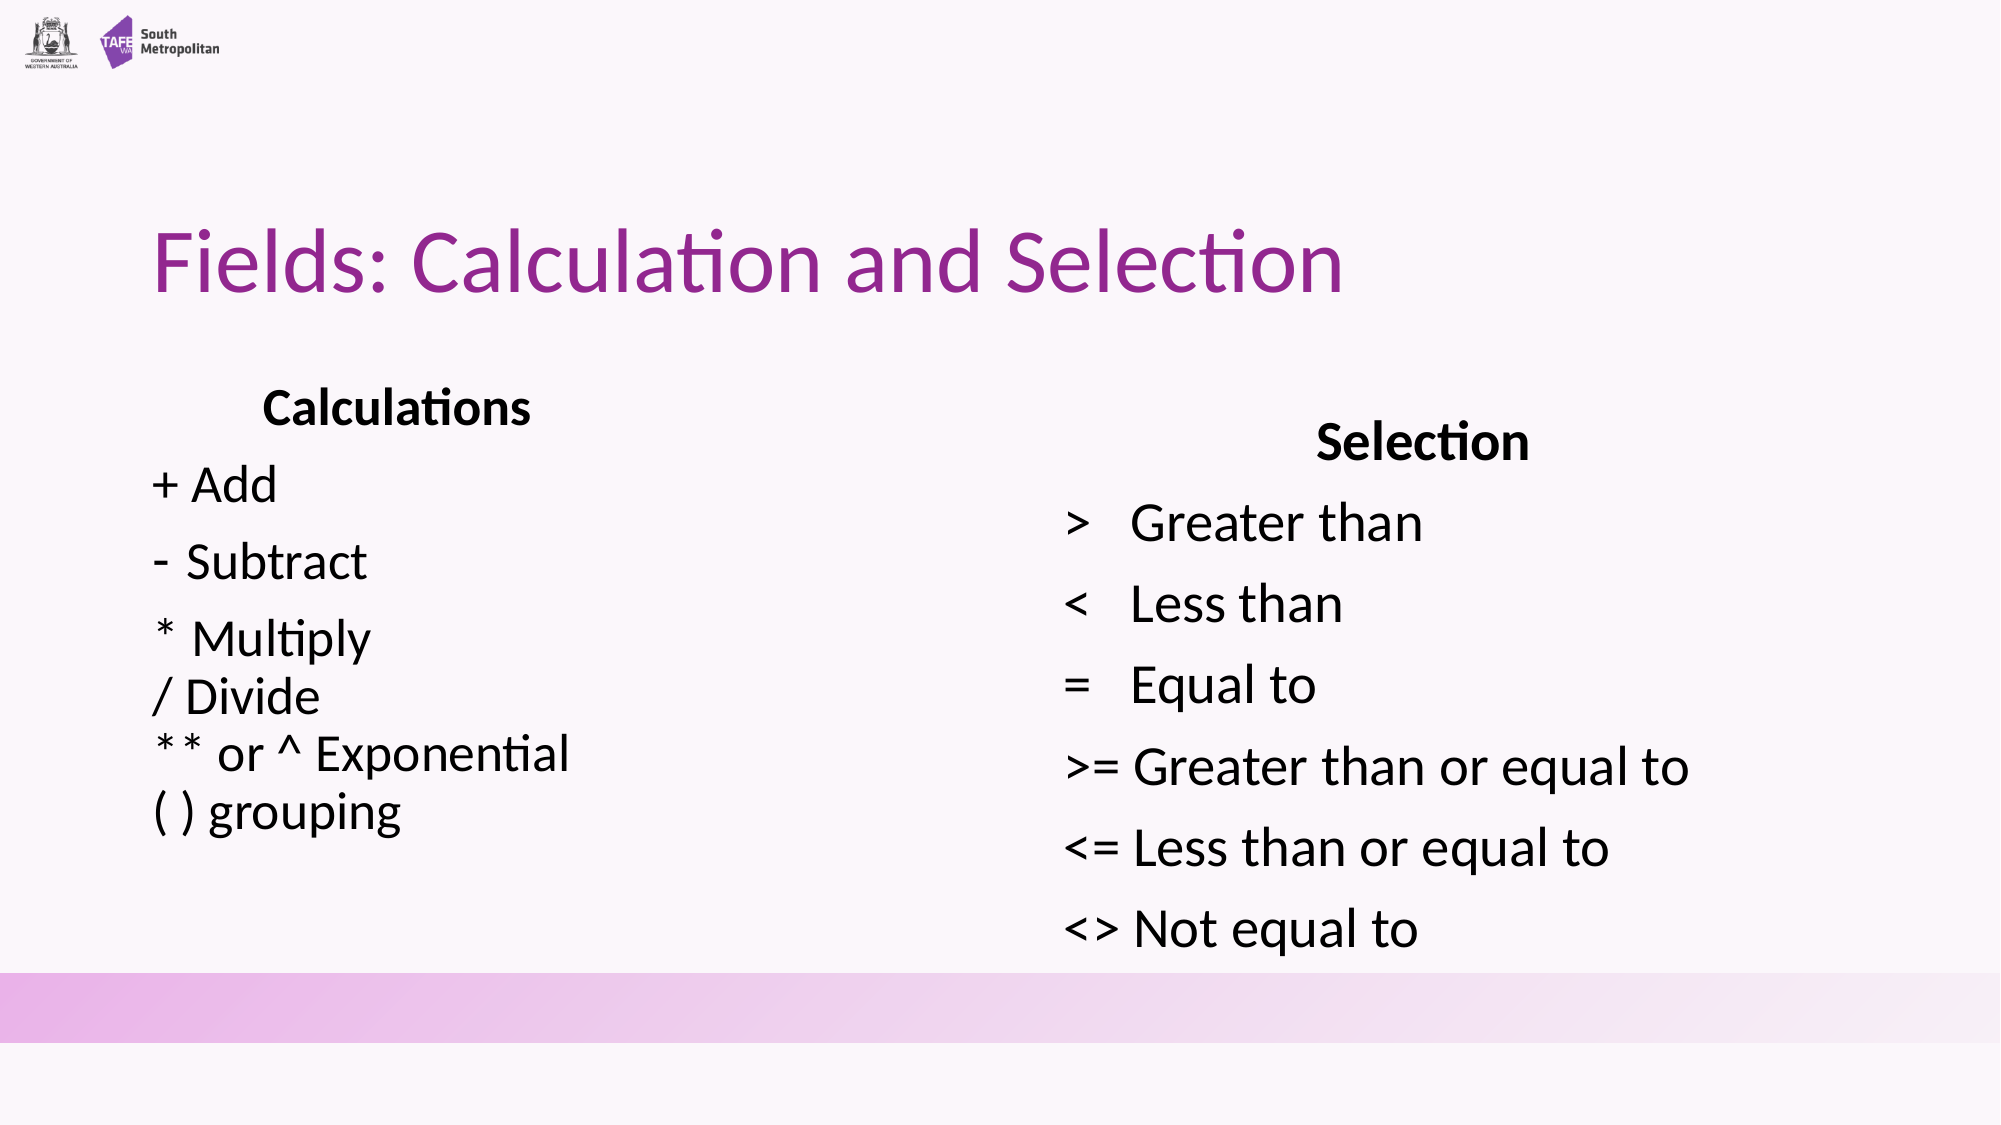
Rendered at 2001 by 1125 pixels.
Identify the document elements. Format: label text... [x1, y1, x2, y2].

list Calculations + Add Subtract * Multiply / Divide ** or ^ Exponential ( ) grouping [137, 371, 657, 854]
text_box Selection > Greater than < Less than = Equal to >= Greater than or equal to <= Less than or equal to <> Not equal to [1048, 404, 1799, 971]
picture [25, 15, 219, 69]
title Fields: Calculation and Selection [137, 154, 1826, 372]
